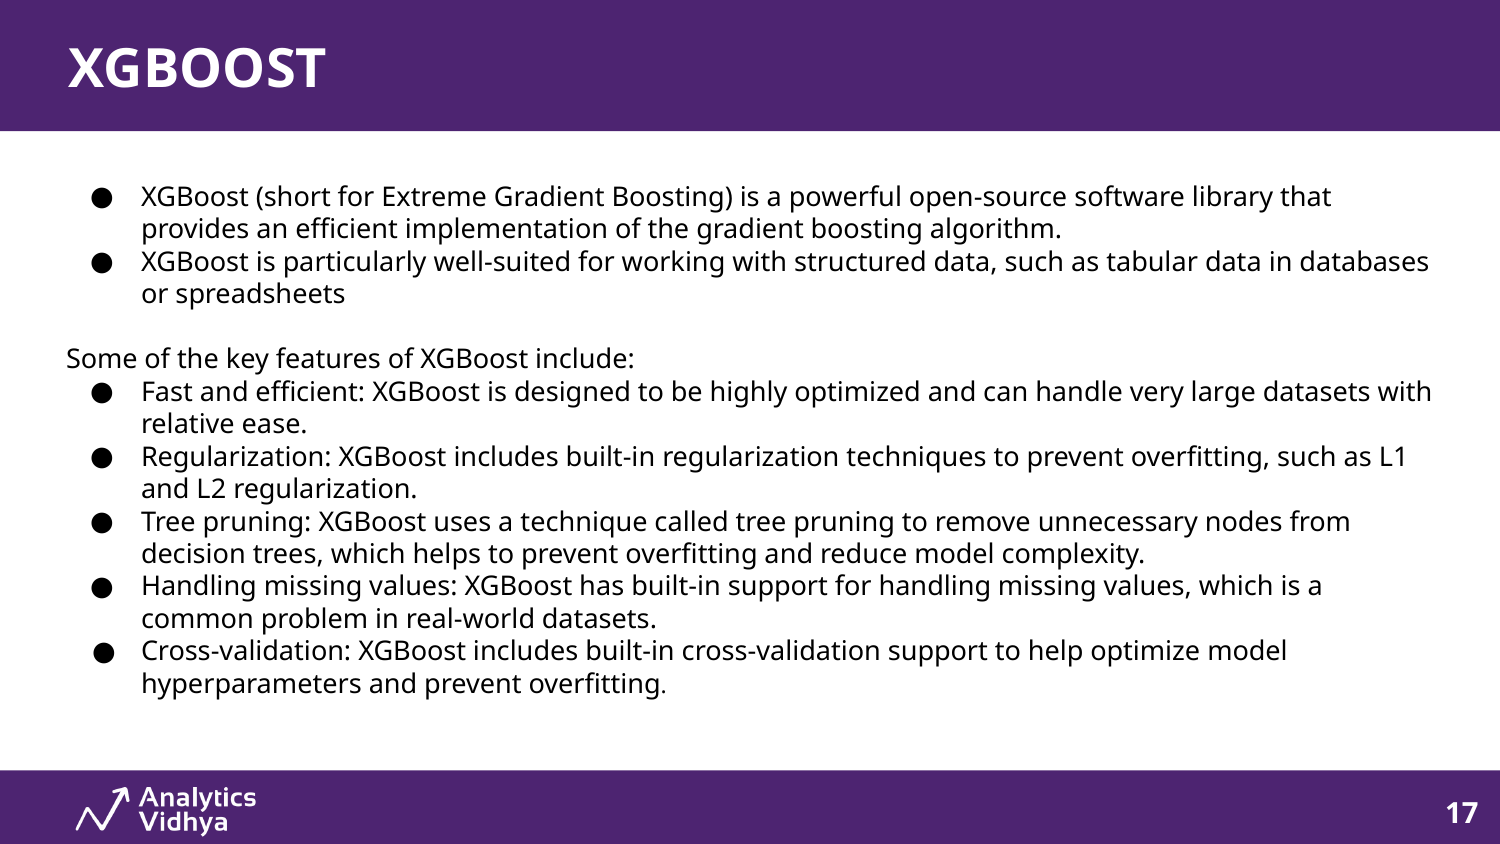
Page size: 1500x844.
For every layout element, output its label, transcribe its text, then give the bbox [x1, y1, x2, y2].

title XGBOOST [0, 0, 1500, 132]
list XGBoost (short for Extreme Gradient Boosting) is a powerful open-source software library that provides an efficient implementation of the gradient boosting algorithm. XGBoost is particularly well-suited for working with structured data, such as tabular data in databases or spreadsheets Some of the key features of XGBoost include: Fast and efficient: XGBoost is designed to be highly optimized and can handle very large datasets with relative ease. Regularization: XGBoost includes built-in regularization techniques to prevent overfitting, such as L1 and L2 regularization. Tree pruning: XGBoost uses a technique called tree pruning to remove unnecessary nodes from decision trees, which helps to prevent overfitting and reduce model complexity. Handling missing values: XGBoost has built-in support for handling missing values, which is a common problem in real-world datasets. Cross-validation: XGBoost includes built-in cross-validation support to help optimize model hyperparameters and prevent overfitting. [51, 164, 1449, 725]
slide_number ‹#› [1403, 779, 1494, 844]
picture [68, 783, 263, 840]
